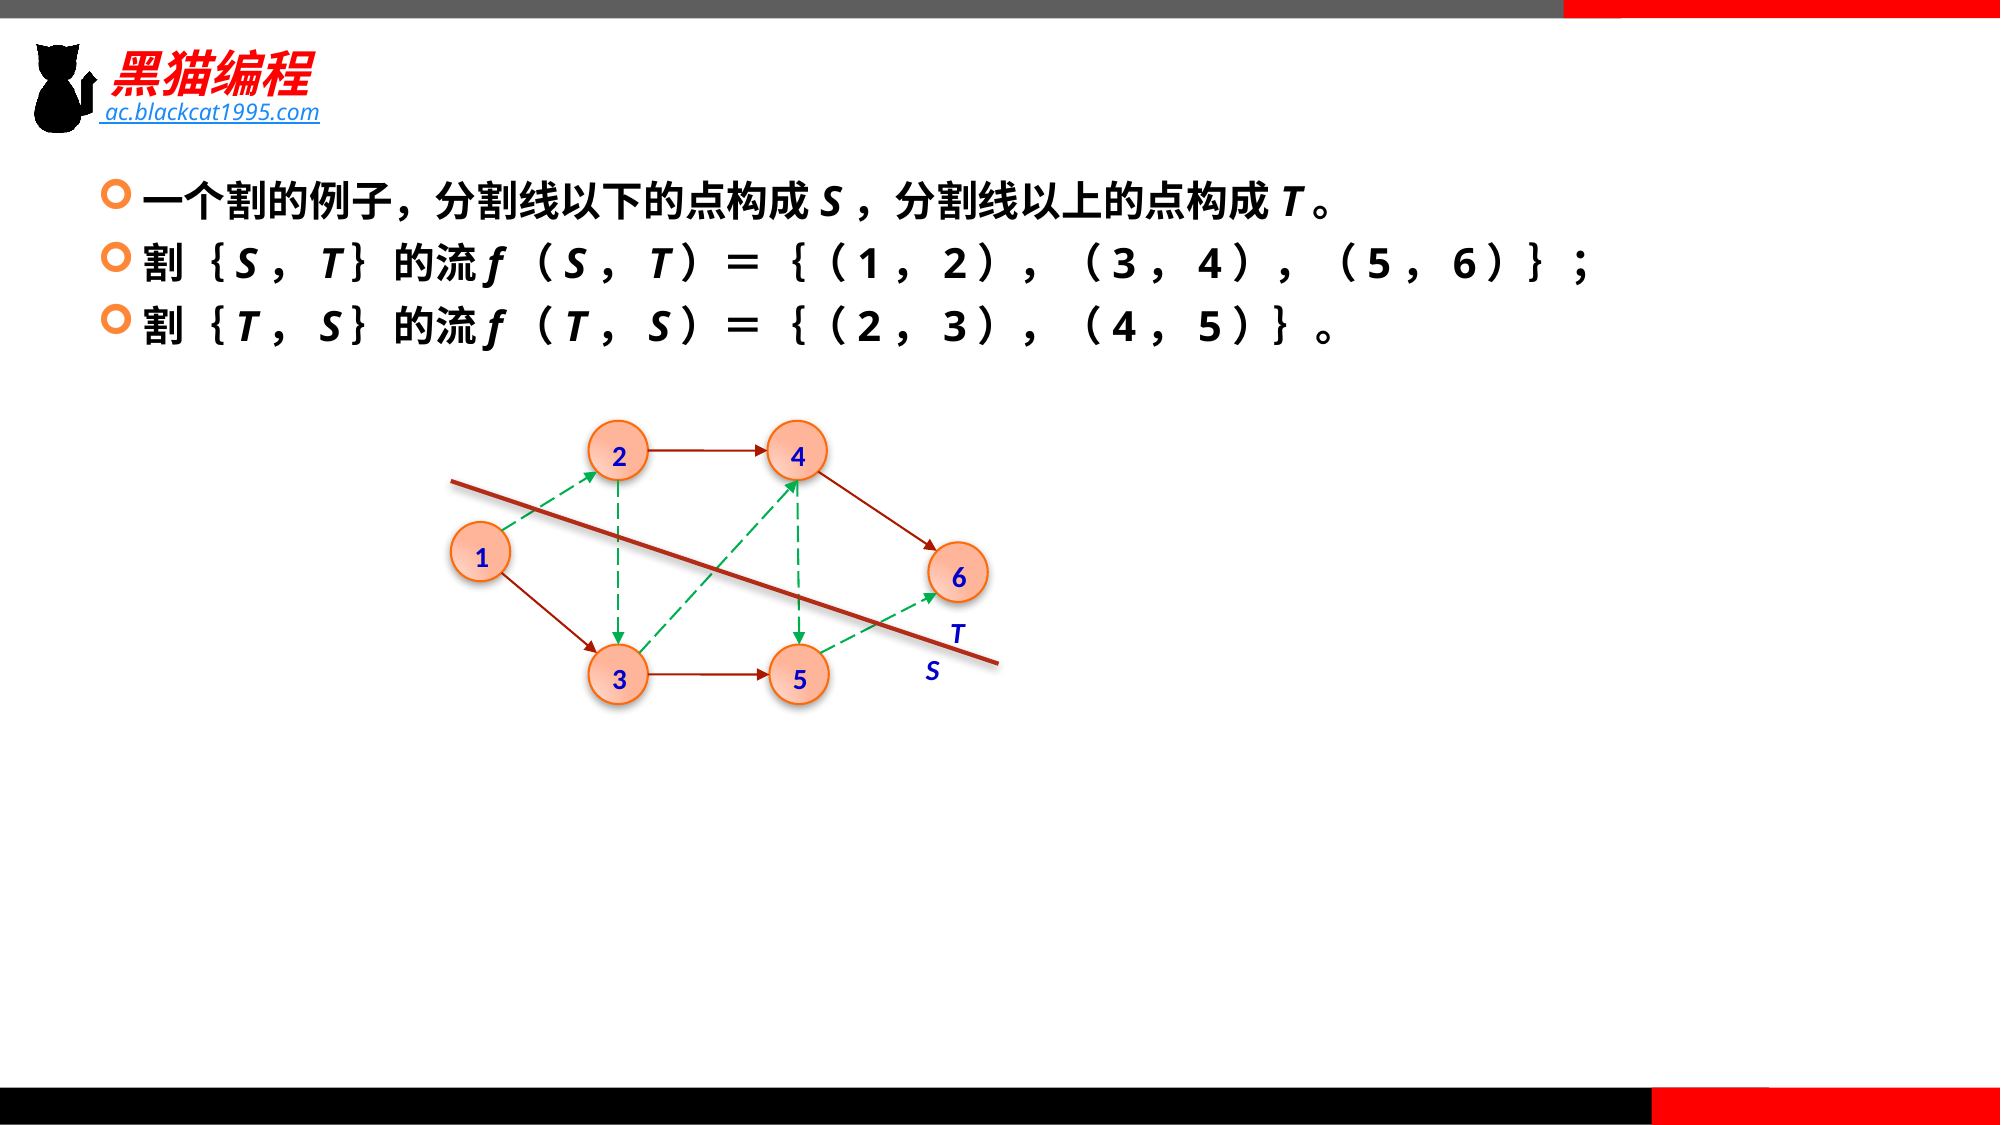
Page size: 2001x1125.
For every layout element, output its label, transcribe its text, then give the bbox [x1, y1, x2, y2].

picture [21, 44, 110, 133]
text_box 一个割的例子，分割线以下的点构成S，分割线以上的点构成T。 割｛S，T｝的流f（S，T）＝｛（1，2），（3，4），（5，6）｝； 割｛T，S｝的流f（T，S）＝｛（2，3），（4，5）｝。 [82, 167, 1816, 392]
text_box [450, 420, 999, 705]
